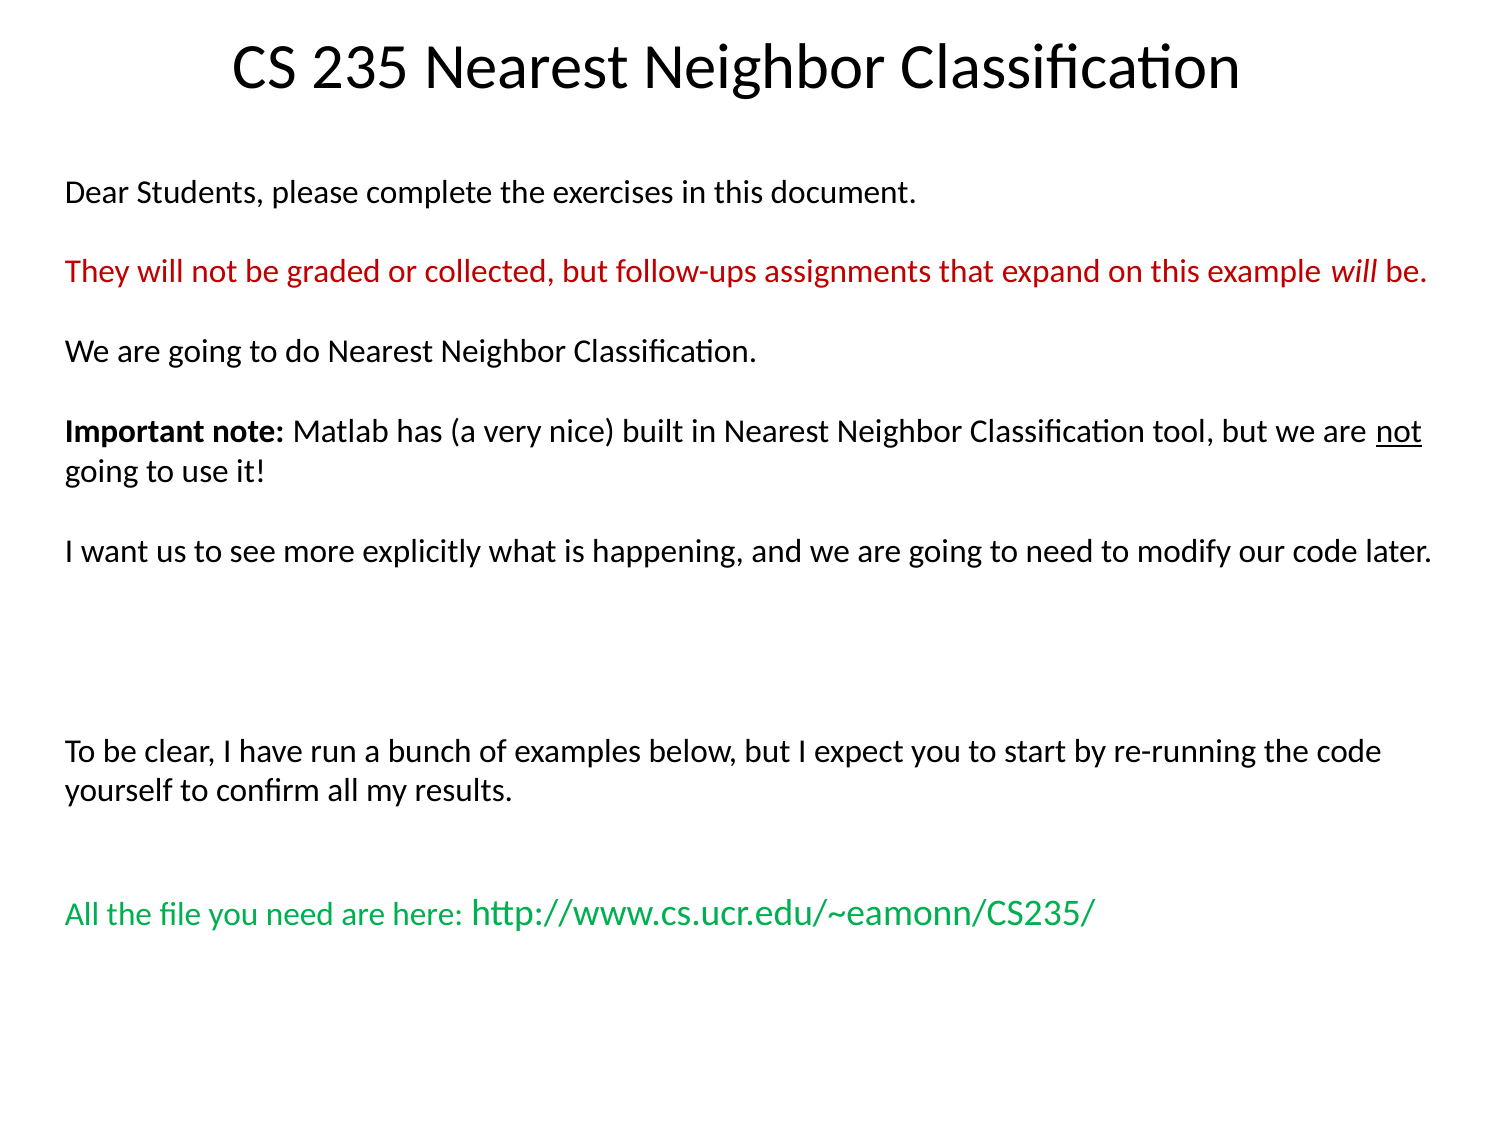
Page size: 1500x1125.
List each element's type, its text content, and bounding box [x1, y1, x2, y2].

text_box Dear Students, please complete the exercises in this document. They will not be graded or collected, but follow-ups assignments that expand on this example will be. We are going to do Nearest Neighbor Classification. Important note: Matlab has (a very nice) built in Nearest Neighbor Classification tool, but we are not going to use it! I want us to see more explicitly what is happening, and we are going to need to modify our code later. To be clear, I have run a bunch of examples below, but I expect you to start by re-running the code yourself to confirm all my results. All the file you need are here: http://www.cs.ucr.edu/~eamonn/CS235/ [50, 162, 1450, 986]
title CS 235 Nearest Neighbor Classification [0, 0, 1479, 125]
